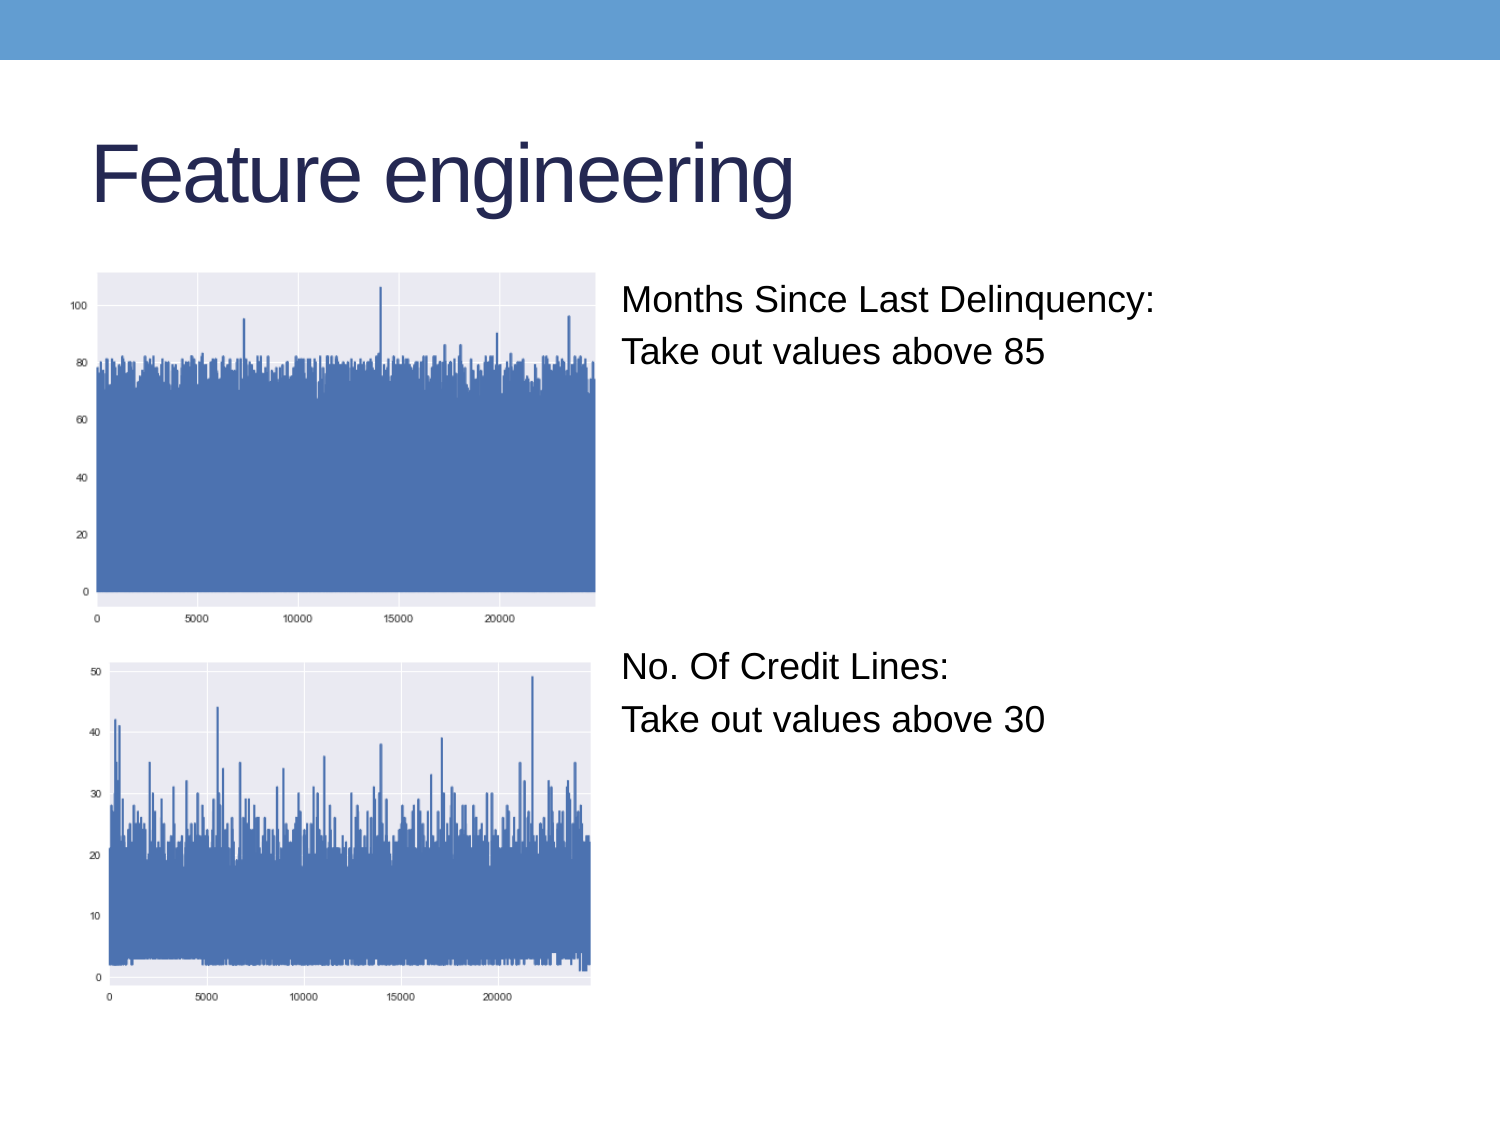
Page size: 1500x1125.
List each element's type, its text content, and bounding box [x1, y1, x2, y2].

picture [83, 656, 595, 1007]
picture [64, 266, 600, 628]
list Months Since Last Delinquency: Take out values above 85 No. Of Credit Lines: Take out values above 30 [76, 267, 1427, 1068]
title Feature engineering [75, 87, 1425, 250]
